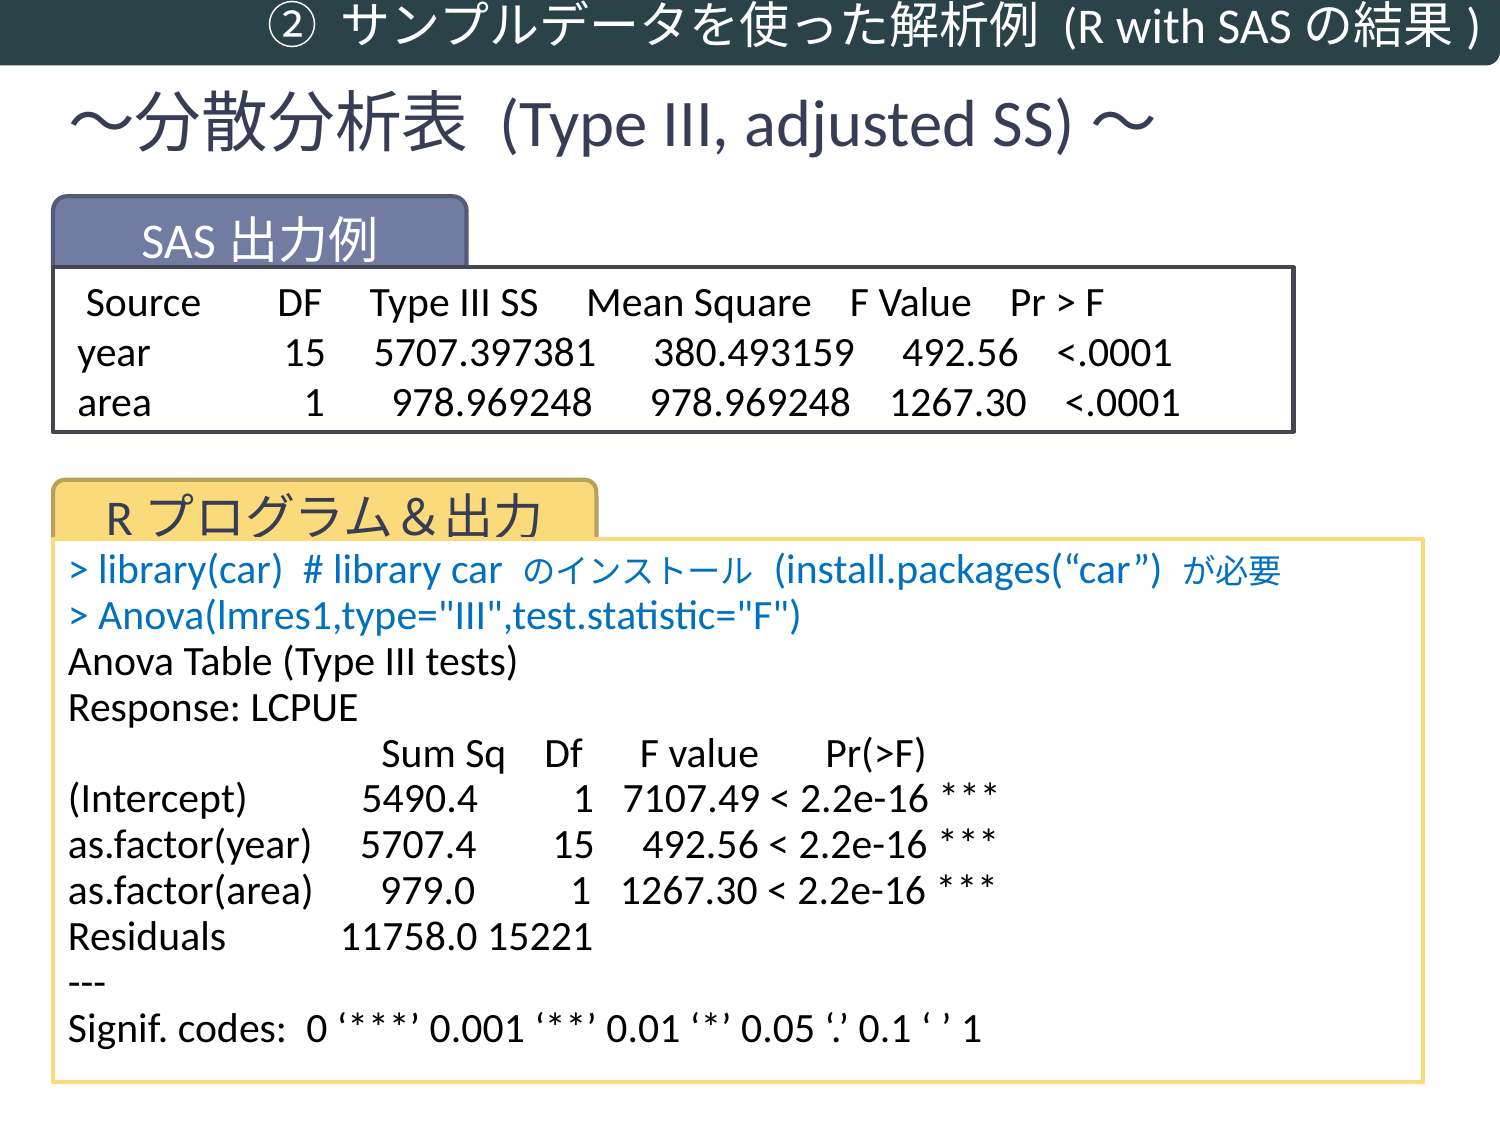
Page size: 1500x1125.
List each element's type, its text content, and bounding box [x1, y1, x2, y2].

text_box ～分散分析表 (Type III, adjusted SS)～ [53, 68, 1483, 173]
text_box Rプログラム＆出力 [50, 477, 599, 539]
text_box > library(car) # library car のインストール (install.packages(“car”) が必要 > Anova(lmres1,type="III",test.statistic="F") Anova Table (Type III tests) Response: LCPUE Sum Sq Df F value Pr(>F) (Intercept) 5490.4 1 7107.49 < 2.2e-16 *** as.factor(year) 5707.4 15 492.56 < 2.2e-16 *** as.factor(area) 979.0 1 1267.30 < 2.2e-16 *** Residuals 11758.0 15221 --- Signif. codes: 0 ‘***’ 0.001 ‘**’ 0.01 ‘*’ 0.05 ‘.’ 0.1 ‘ ’ 1 [51, 537, 1425, 1084]
text_box ② サンプルデータを使った解析例 (R with SASの結果) [0, 0, 1500, 68]
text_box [52, 196, 1294, 434]
